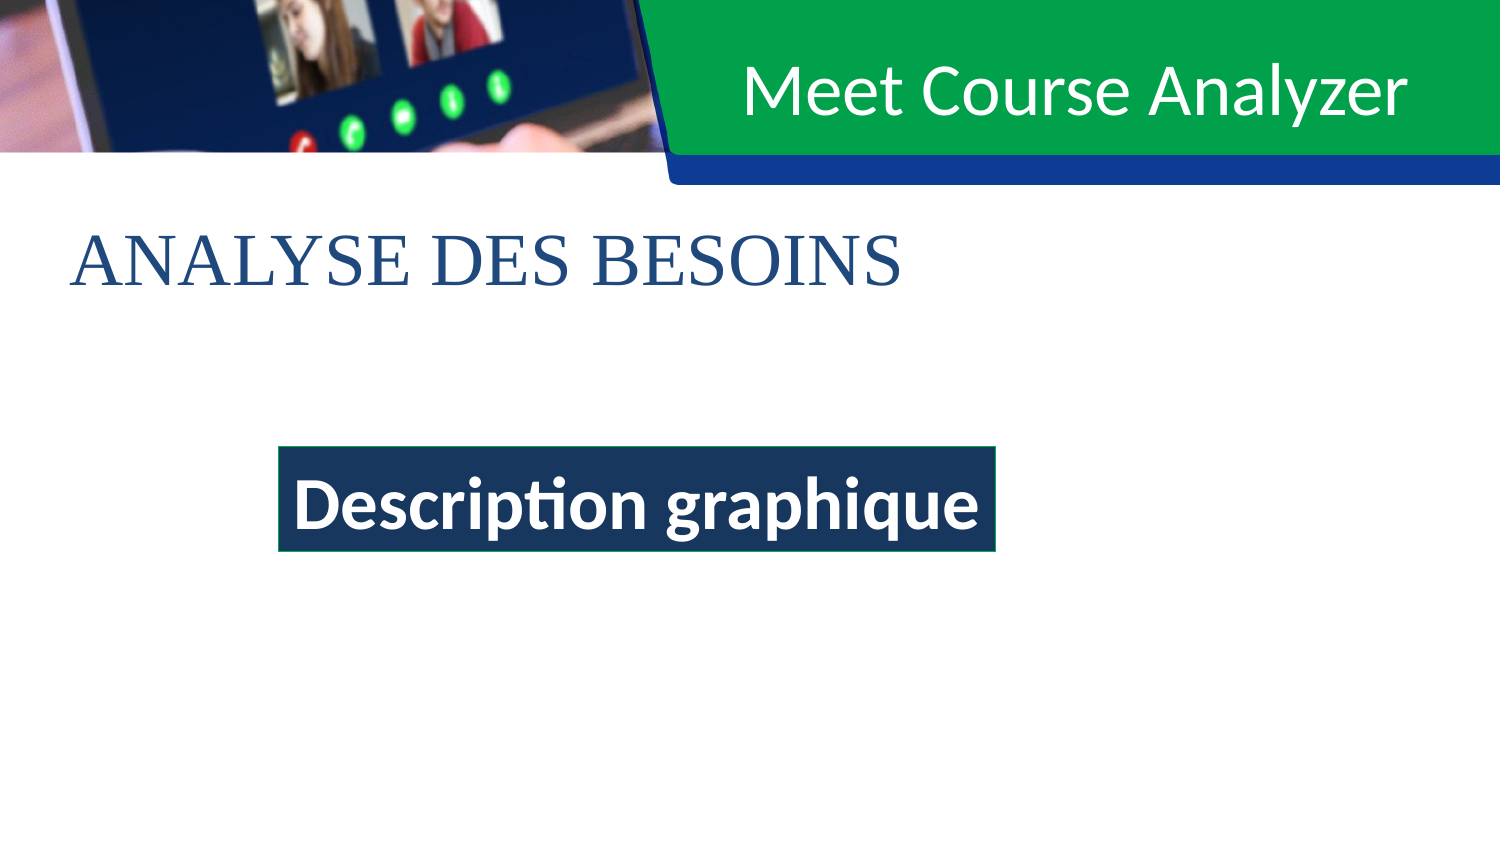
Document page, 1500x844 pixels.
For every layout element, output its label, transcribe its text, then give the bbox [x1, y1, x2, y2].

text_box ANALYSE DES BESOINS [48, 202, 926, 308]
text_box Description graphique [278, 446, 996, 552]
title Meet Course Analyzer [72, 0, 1425, 172]
picture [0, 0, 1500, 844]
